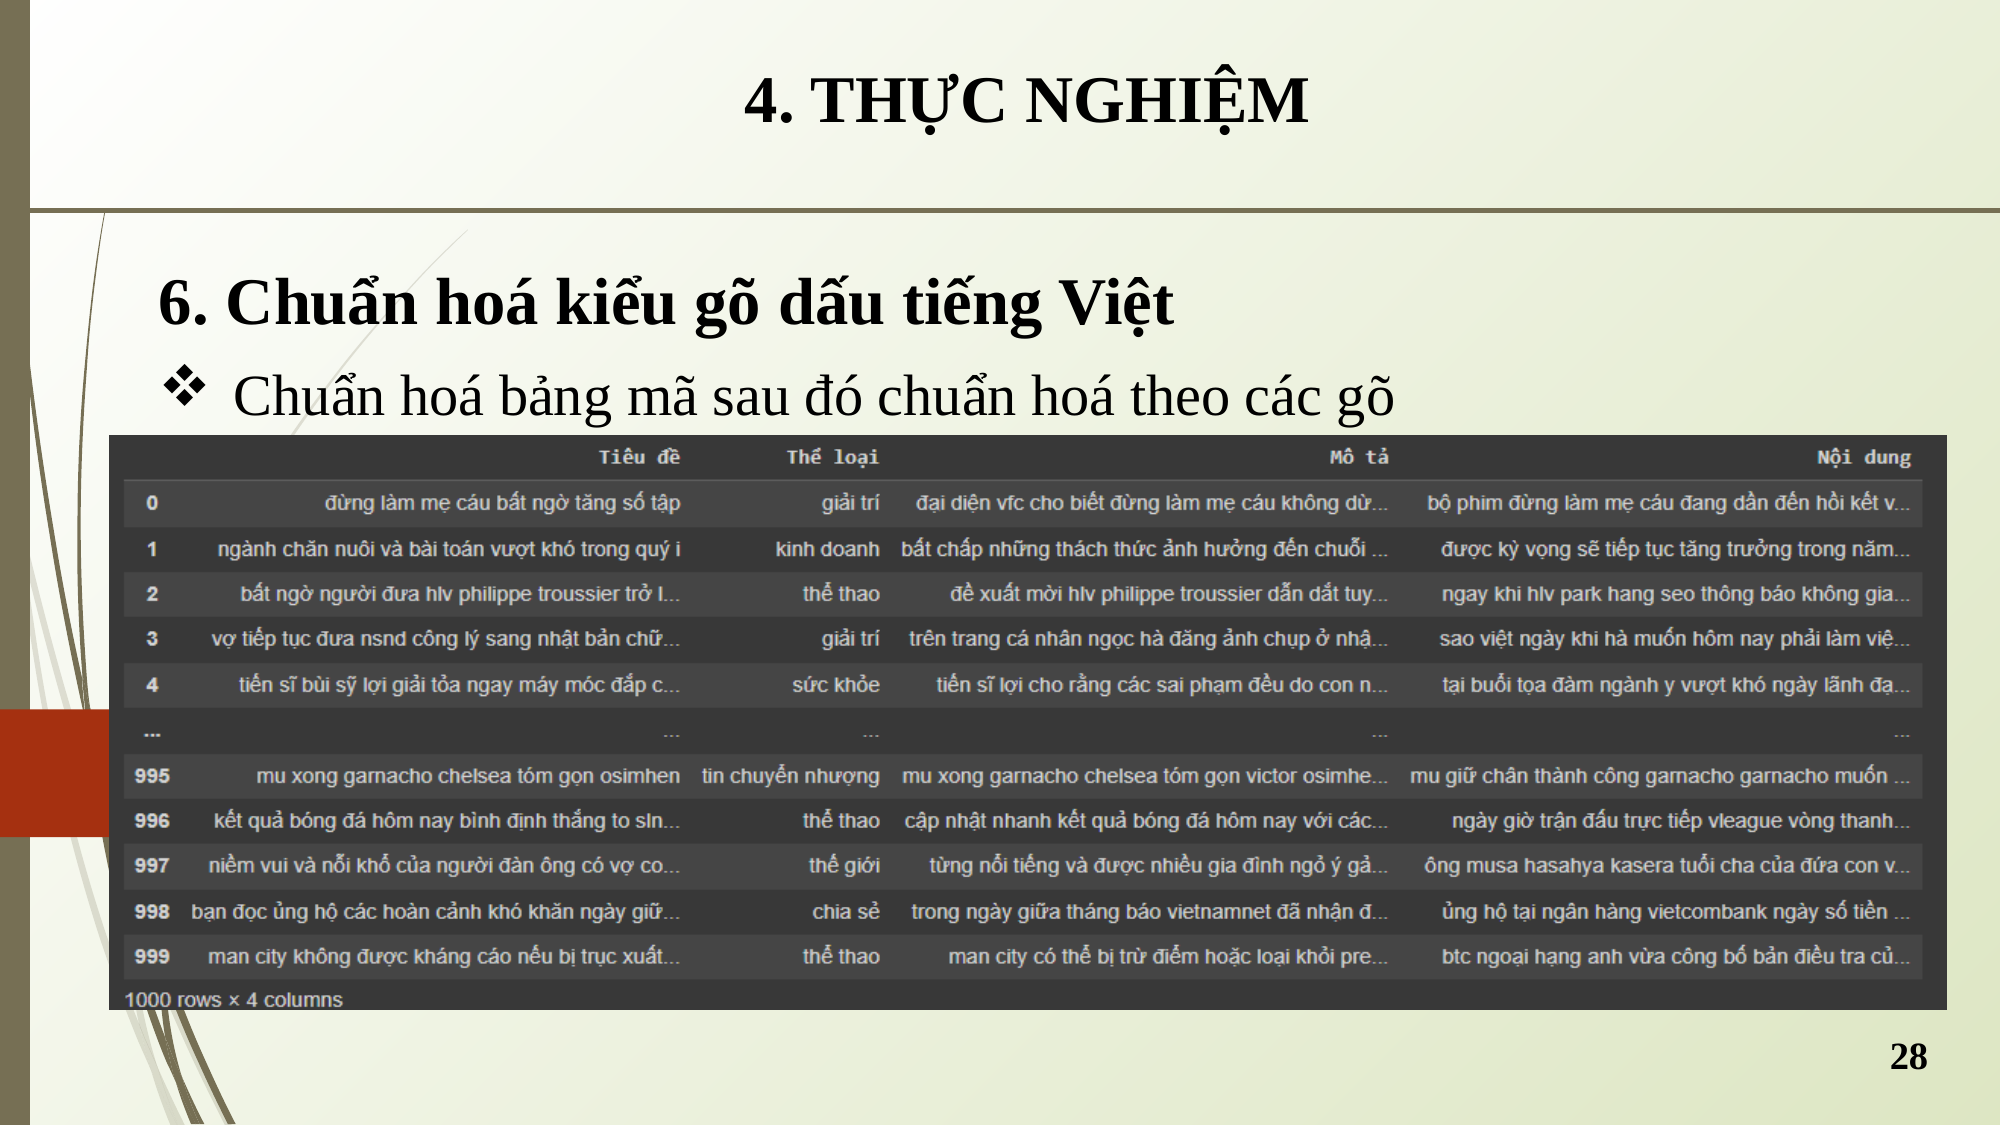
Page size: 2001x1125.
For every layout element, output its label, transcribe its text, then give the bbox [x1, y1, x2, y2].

text_box 4. THỰC NGHIỆM [144, 24, 1913, 144]
text_box Chuẩn hoá bảng mã sau đó chuẩn hoá theo các gõ [144, 350, 1512, 433]
text_box 6. Chuẩn hoá kiểu gõ dấu tiếng Việt [144, 222, 1387, 346]
text_box 28 [1868, 1022, 1950, 1085]
picture [109, 435, 1947, 1011]
